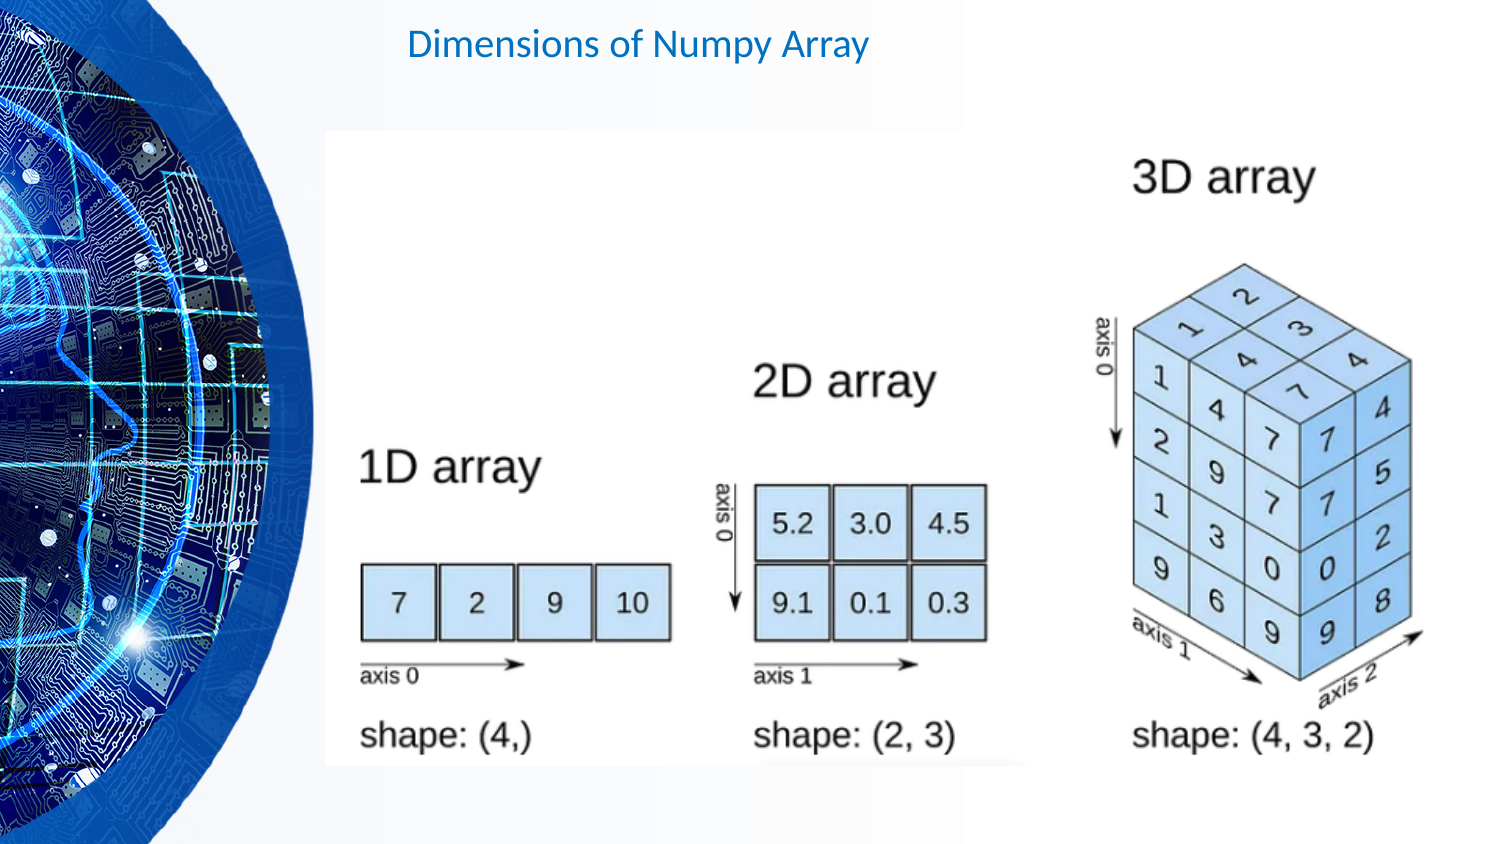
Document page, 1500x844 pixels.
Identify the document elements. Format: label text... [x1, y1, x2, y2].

picture [0, 0, 1500, 844]
title Dimensions of Numpy Array [392, 9, 1281, 74]
